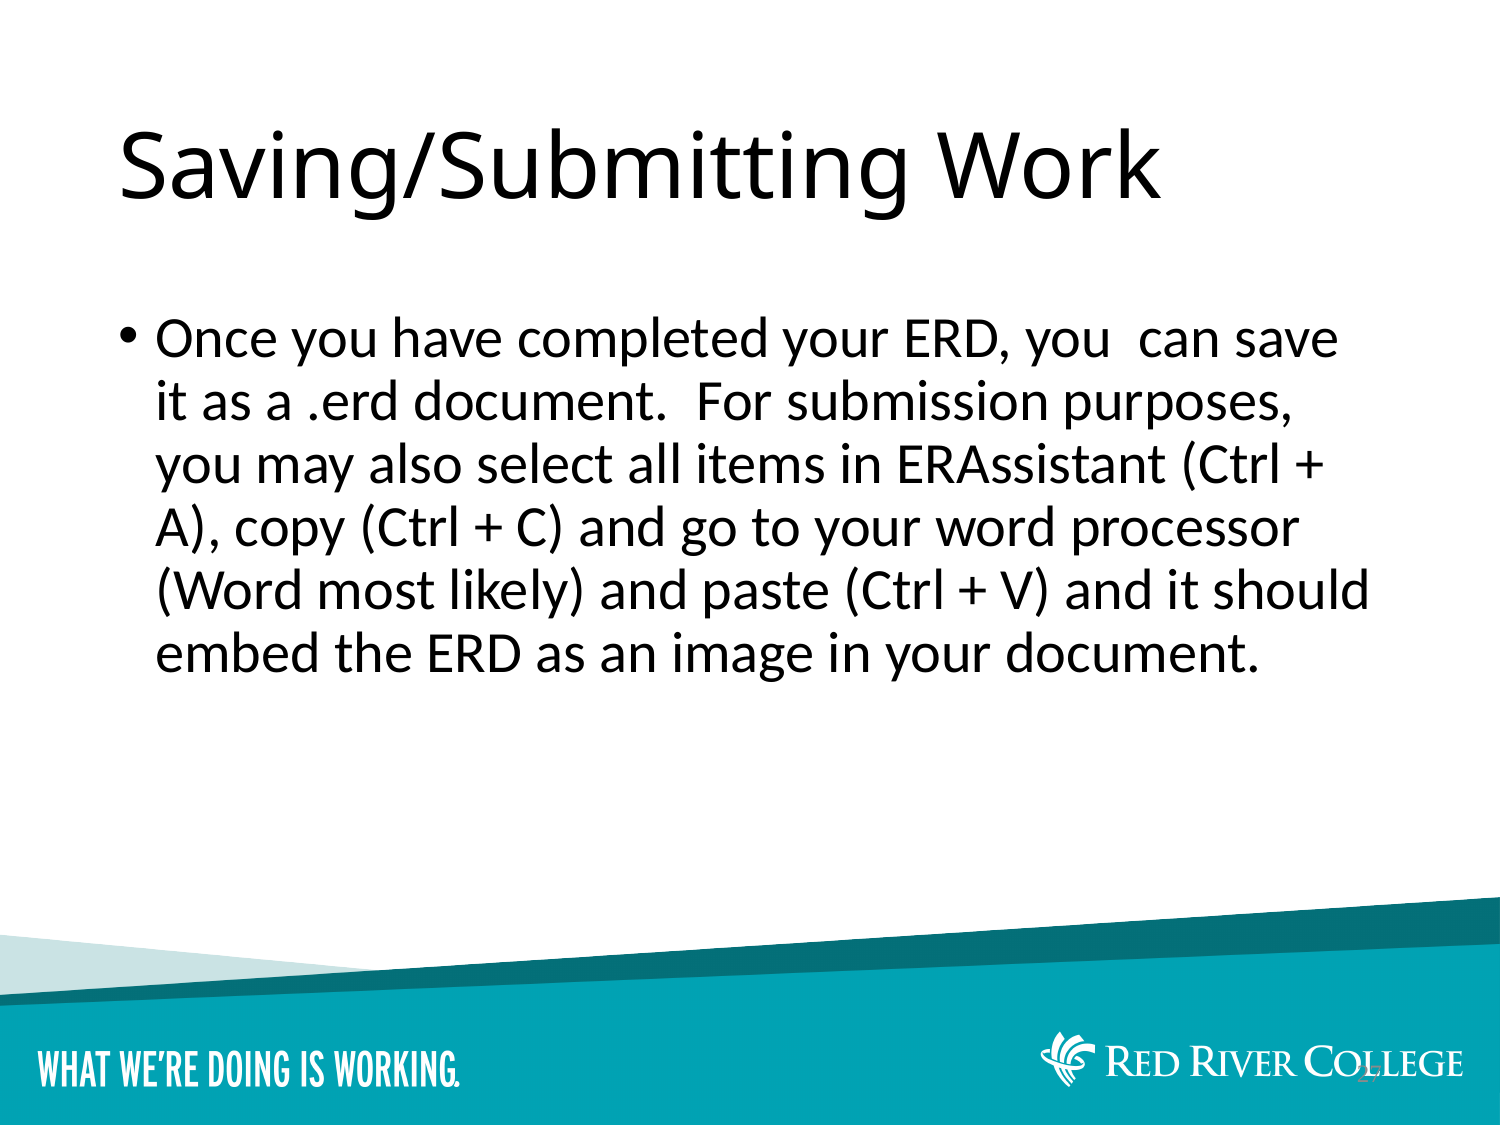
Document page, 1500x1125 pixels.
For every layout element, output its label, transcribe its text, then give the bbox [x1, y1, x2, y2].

slide_number 27 [1059, 1042, 1397, 1103]
list Once you have completed your ERD, you can save it as a .erd document. For submission purposes, you may also select all items in ERAssistant (Ctrl + A), copy (Ctrl + C) and go to your word processor (Word most likely) and paste (Ctrl + V) and it should embed the ERD as an image in your document. [103, 299, 1397, 1014]
title Saving/Submitting Work [103, 59, 1397, 278]
picture [0, 0, 1500, 1125]
